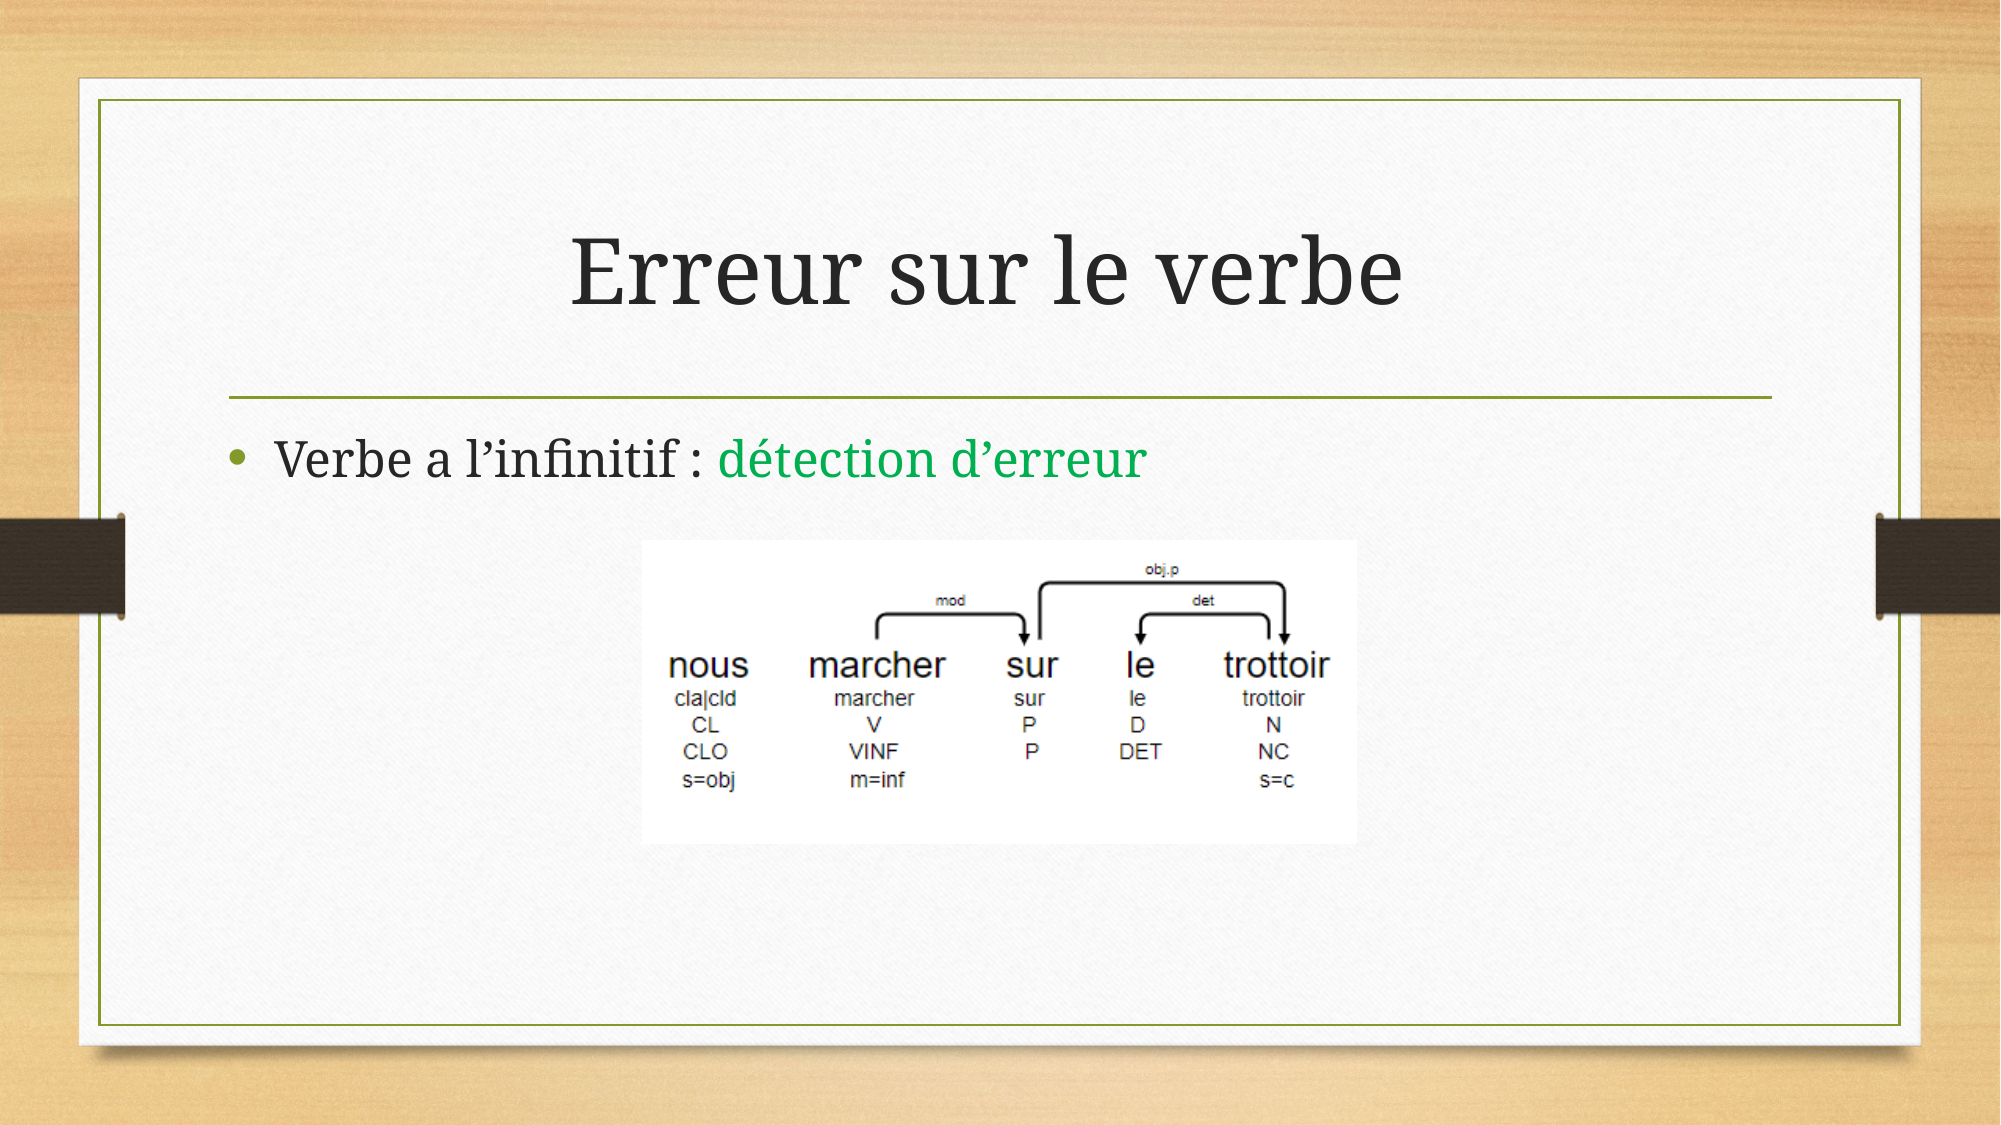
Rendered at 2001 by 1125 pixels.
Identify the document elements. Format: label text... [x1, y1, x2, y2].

list Verbe a l’infinitif : détection d’erreur [212, 419, 1788, 964]
title Erreur sur le verbe [212, 161, 1788, 375]
picture [0, 0, 2001, 1125]
